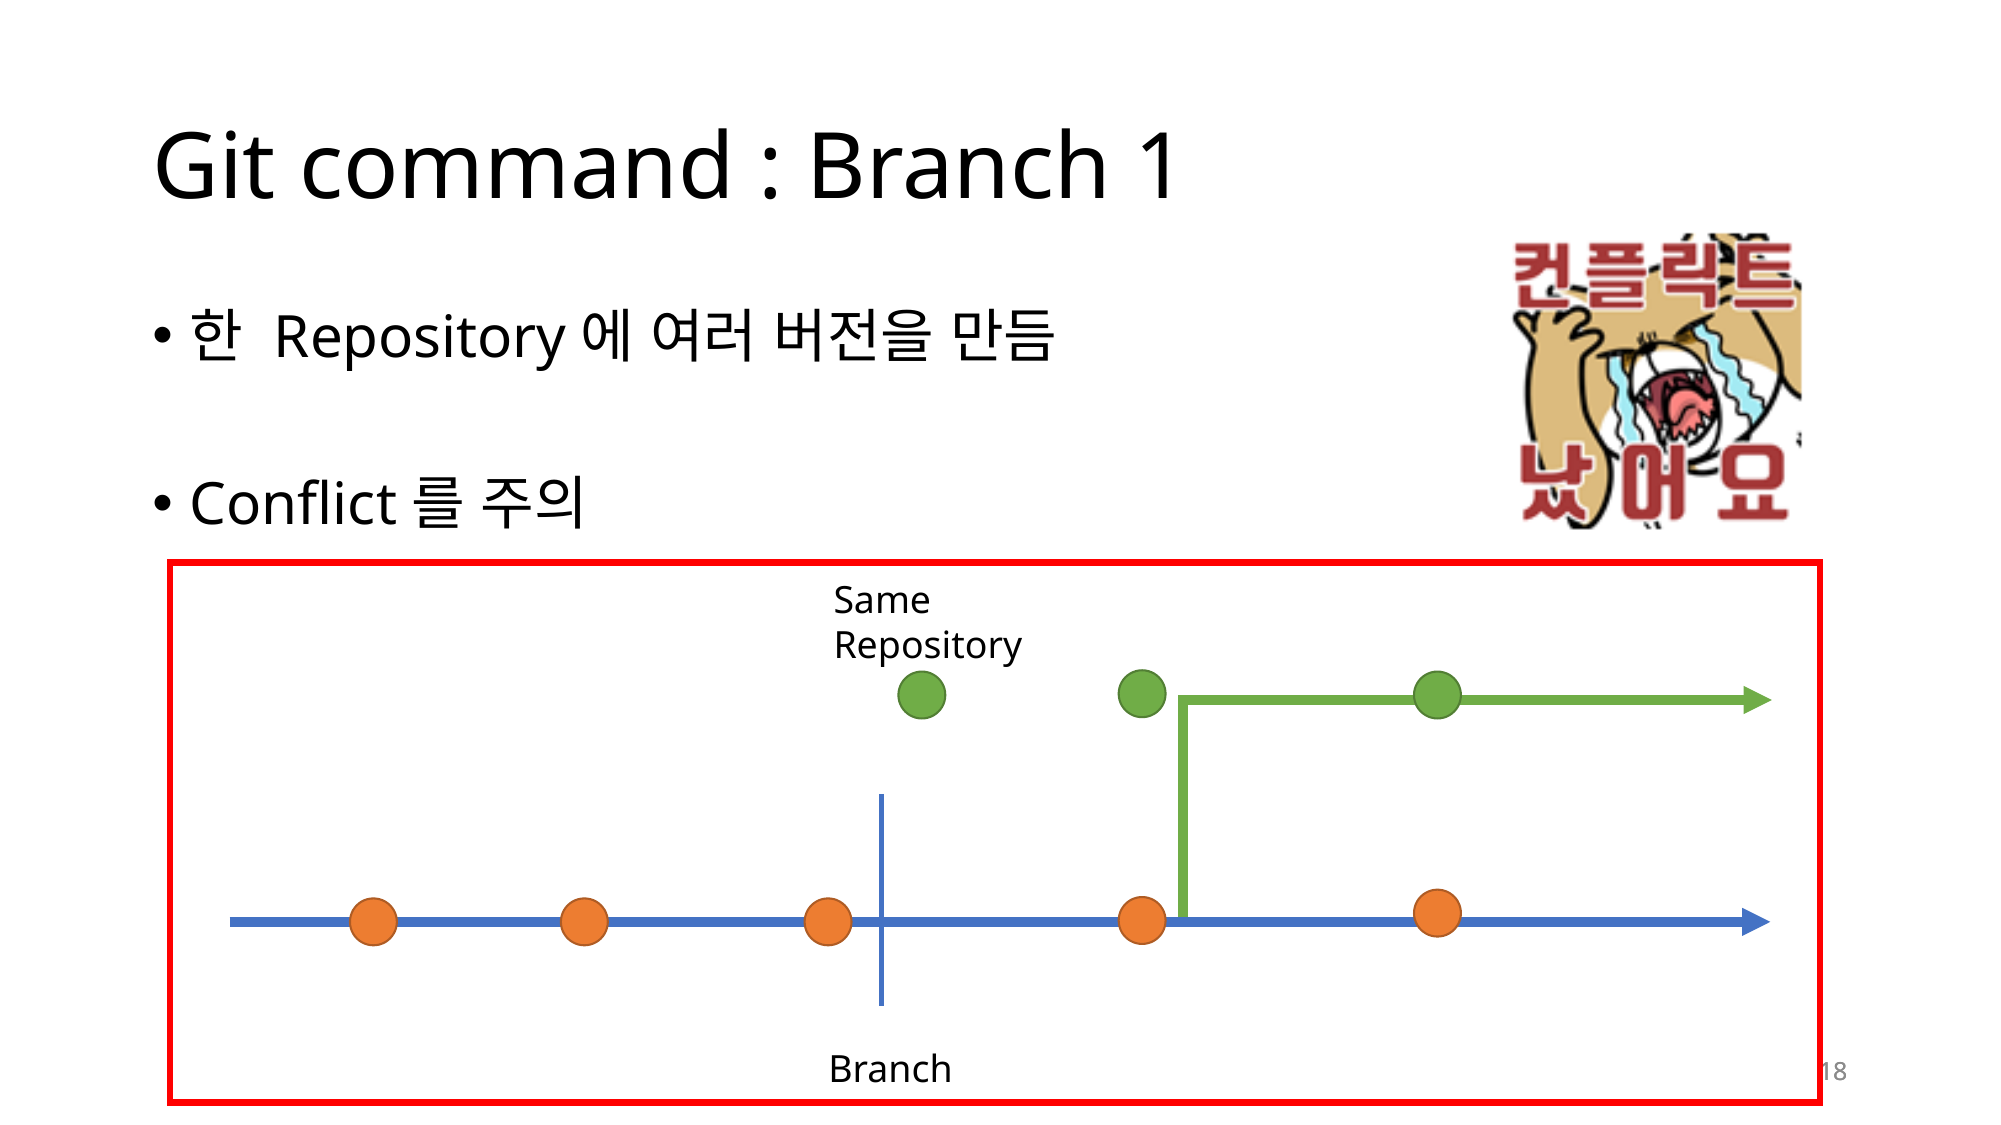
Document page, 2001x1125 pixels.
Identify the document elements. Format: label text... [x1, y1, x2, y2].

title Git command : Branch 1 [137, 59, 1863, 278]
picture [1477, 212, 1844, 547]
text_box Same Repository [818, 568, 1139, 673]
text_box 18 [1821, 1042, 1863, 1103]
text_box [169, 561, 1821, 1104]
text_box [593, 699, 1772, 922]
list 한 Repository에 여러 버전을 만듬 Conflict를 주의 [137, 299, 1863, 1014]
